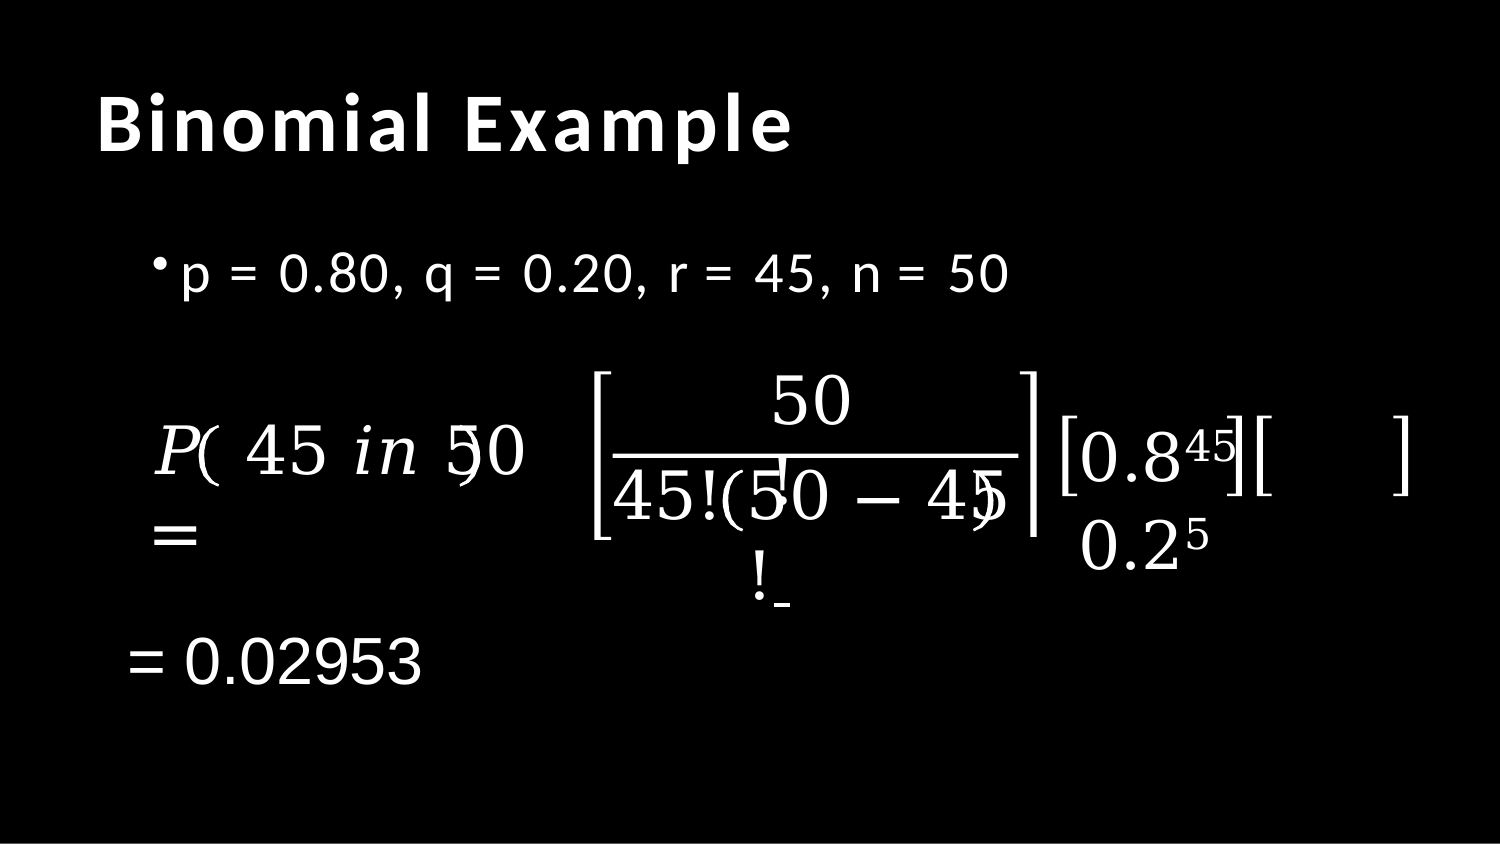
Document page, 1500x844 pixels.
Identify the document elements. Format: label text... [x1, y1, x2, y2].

text_box 45! 50 − 45 ! [610, 450, 1055, 613]
text_box 0.845 0.25 [1070, 406, 1398, 585]
title Binomial Example [94, 66, 1380, 210]
text_box [1062, 415, 1070, 497]
text_box [1019, 371, 1037, 450]
text_box [1398, 415, 1409, 497]
text_box 50! [767, 355, 865, 450]
text_box p = 0.80, q = 0.20, r = 45, n = 50 [149, 232, 1023, 305]
text_box [594, 371, 612, 540]
text_box 𝑃 45 𝑖𝑛 50 = = 0.02953 [125, 405, 557, 698]
